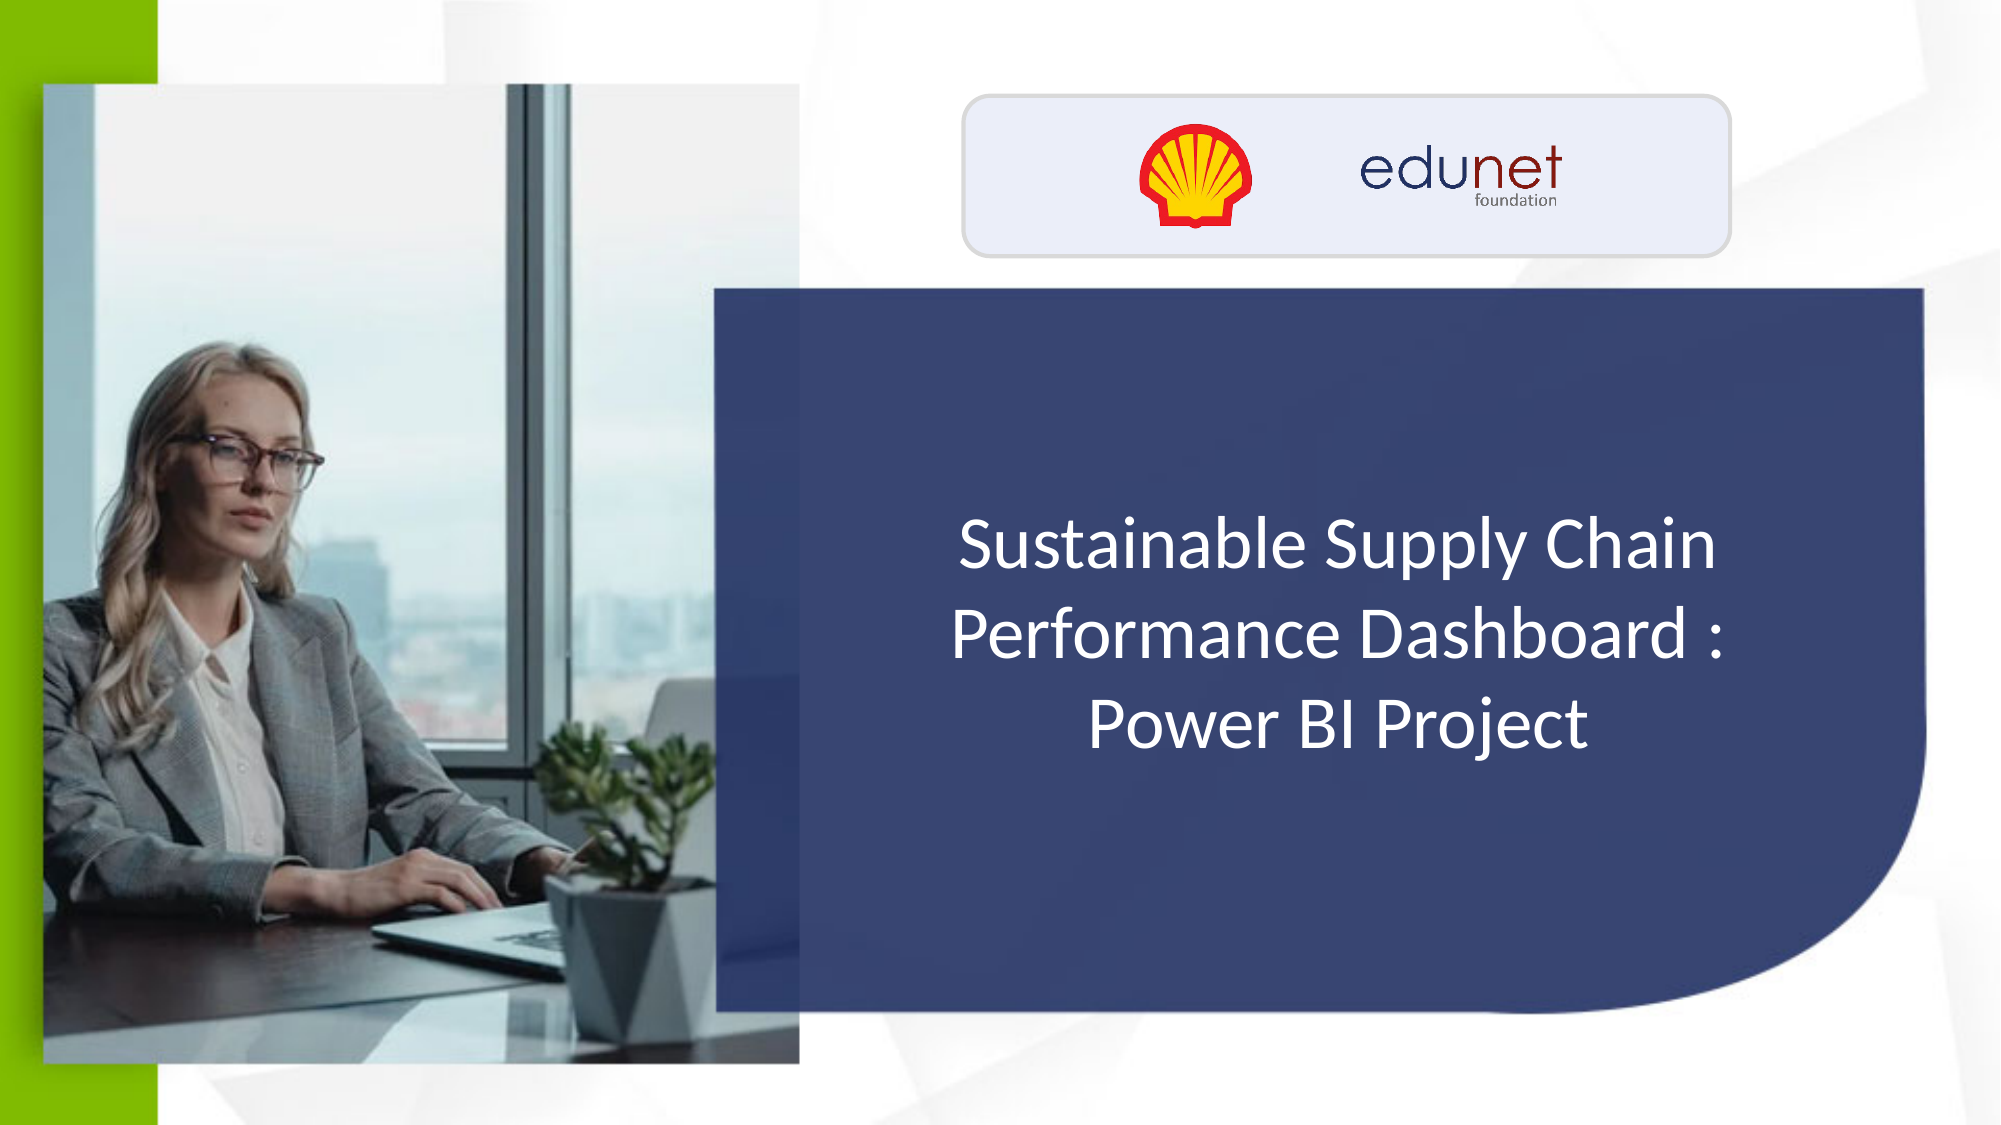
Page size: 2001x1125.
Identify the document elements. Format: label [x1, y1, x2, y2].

picture [0, 0, 2000, 1125]
text_box [1130, 121, 1564, 231]
